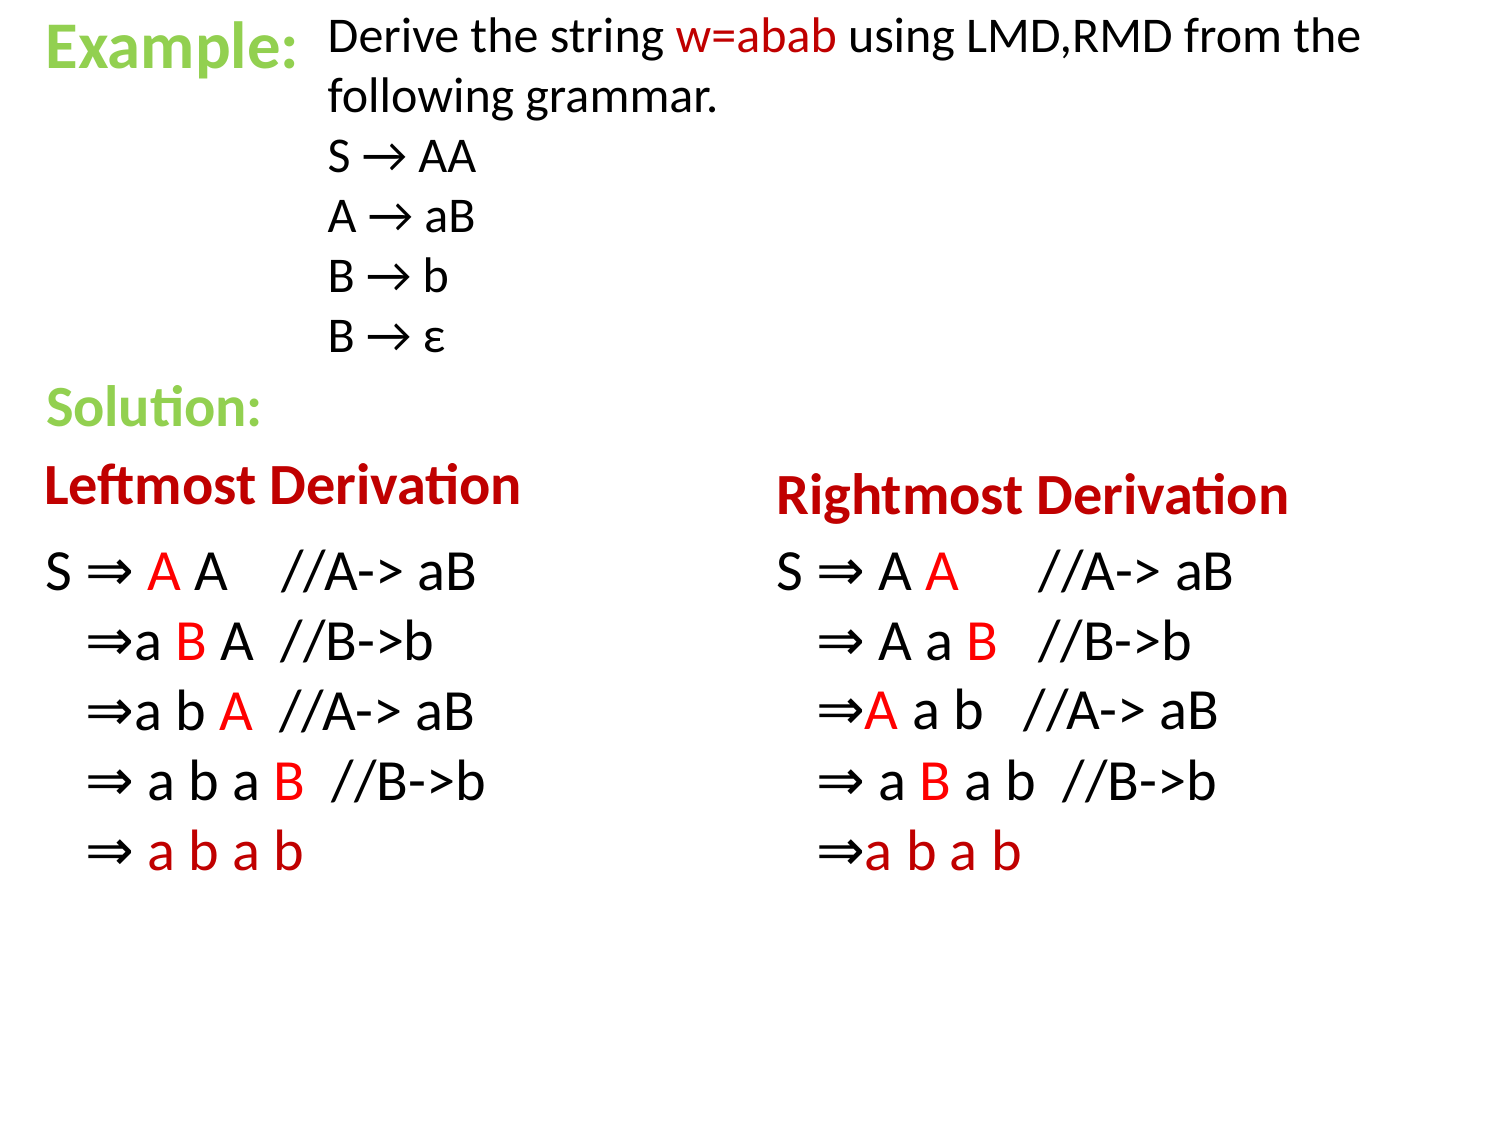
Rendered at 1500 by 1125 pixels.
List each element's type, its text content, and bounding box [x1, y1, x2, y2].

text_box Leftmost Derivation [29, 438, 680, 524]
text_box Derive the string w=abab using LMD,RMD from the following grammar. S → AA A → aB B → b B → ε [312, 0, 1483, 371]
text_box Solution: [31, 361, 278, 438]
text_box S ⇒ A A //A-> aB ⇒a B A //B->b ⇒a b A //A-> aB ⇒ a b a B //B->b ⇒ a b a b [17, 524, 768, 890]
text_box S ⇒ A A //A-> aB ⇒ A a B //B->b ⇒A a b //A-> aB ⇒ a B a b //B->b ⇒a b a b [761, 524, 1436, 889]
text_box Rightmost Derivation [761, 448, 1317, 534]
text_box Example: [30, 0, 312, 89]
